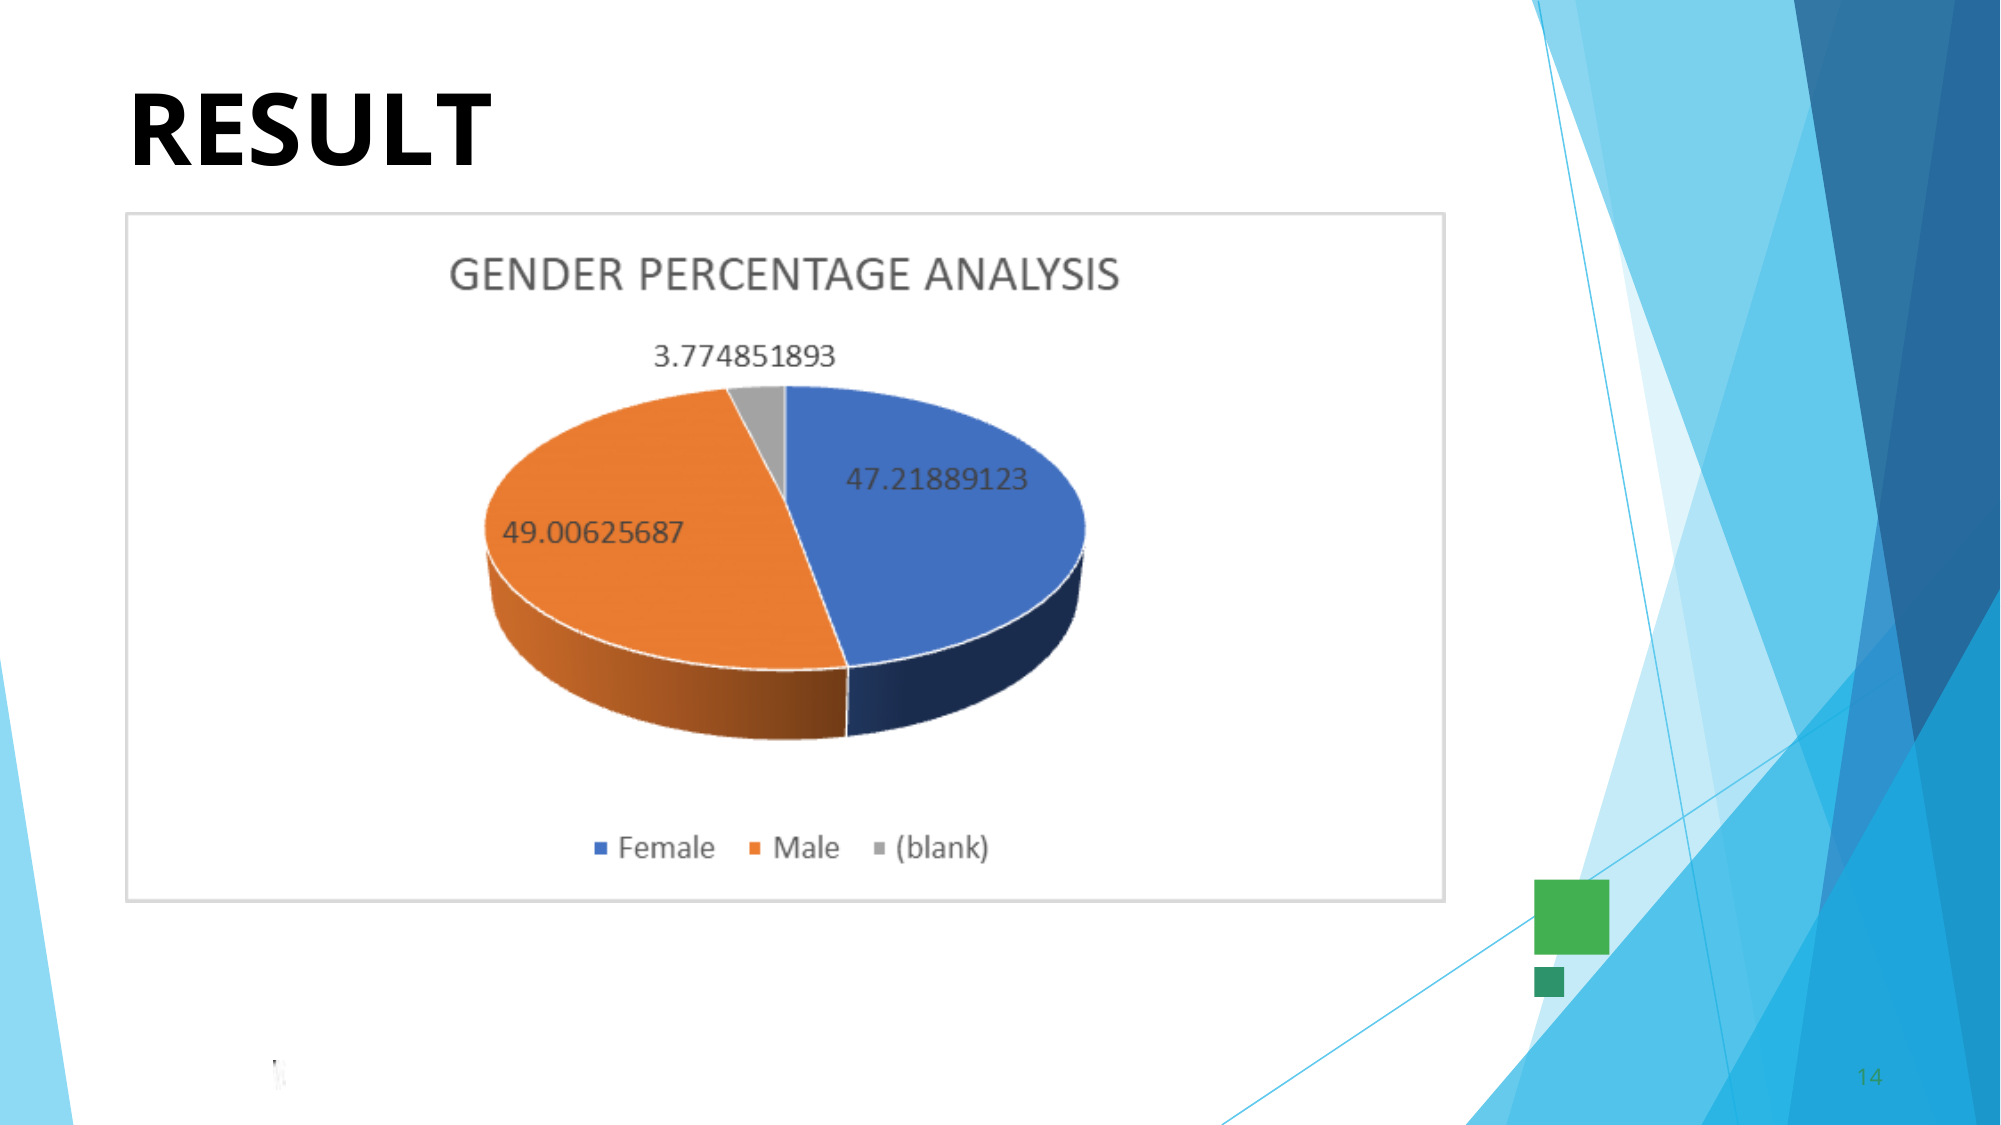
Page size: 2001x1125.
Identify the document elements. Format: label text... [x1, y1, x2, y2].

text_box 14 [1849, 1061, 1888, 1095]
text_box [1534, 879, 1610, 955]
title RESULTS [123, 63, 524, 211]
text_box [1534, 967, 1565, 997]
picture [273, 1060, 287, 1091]
picture [124, 212, 1446, 904]
